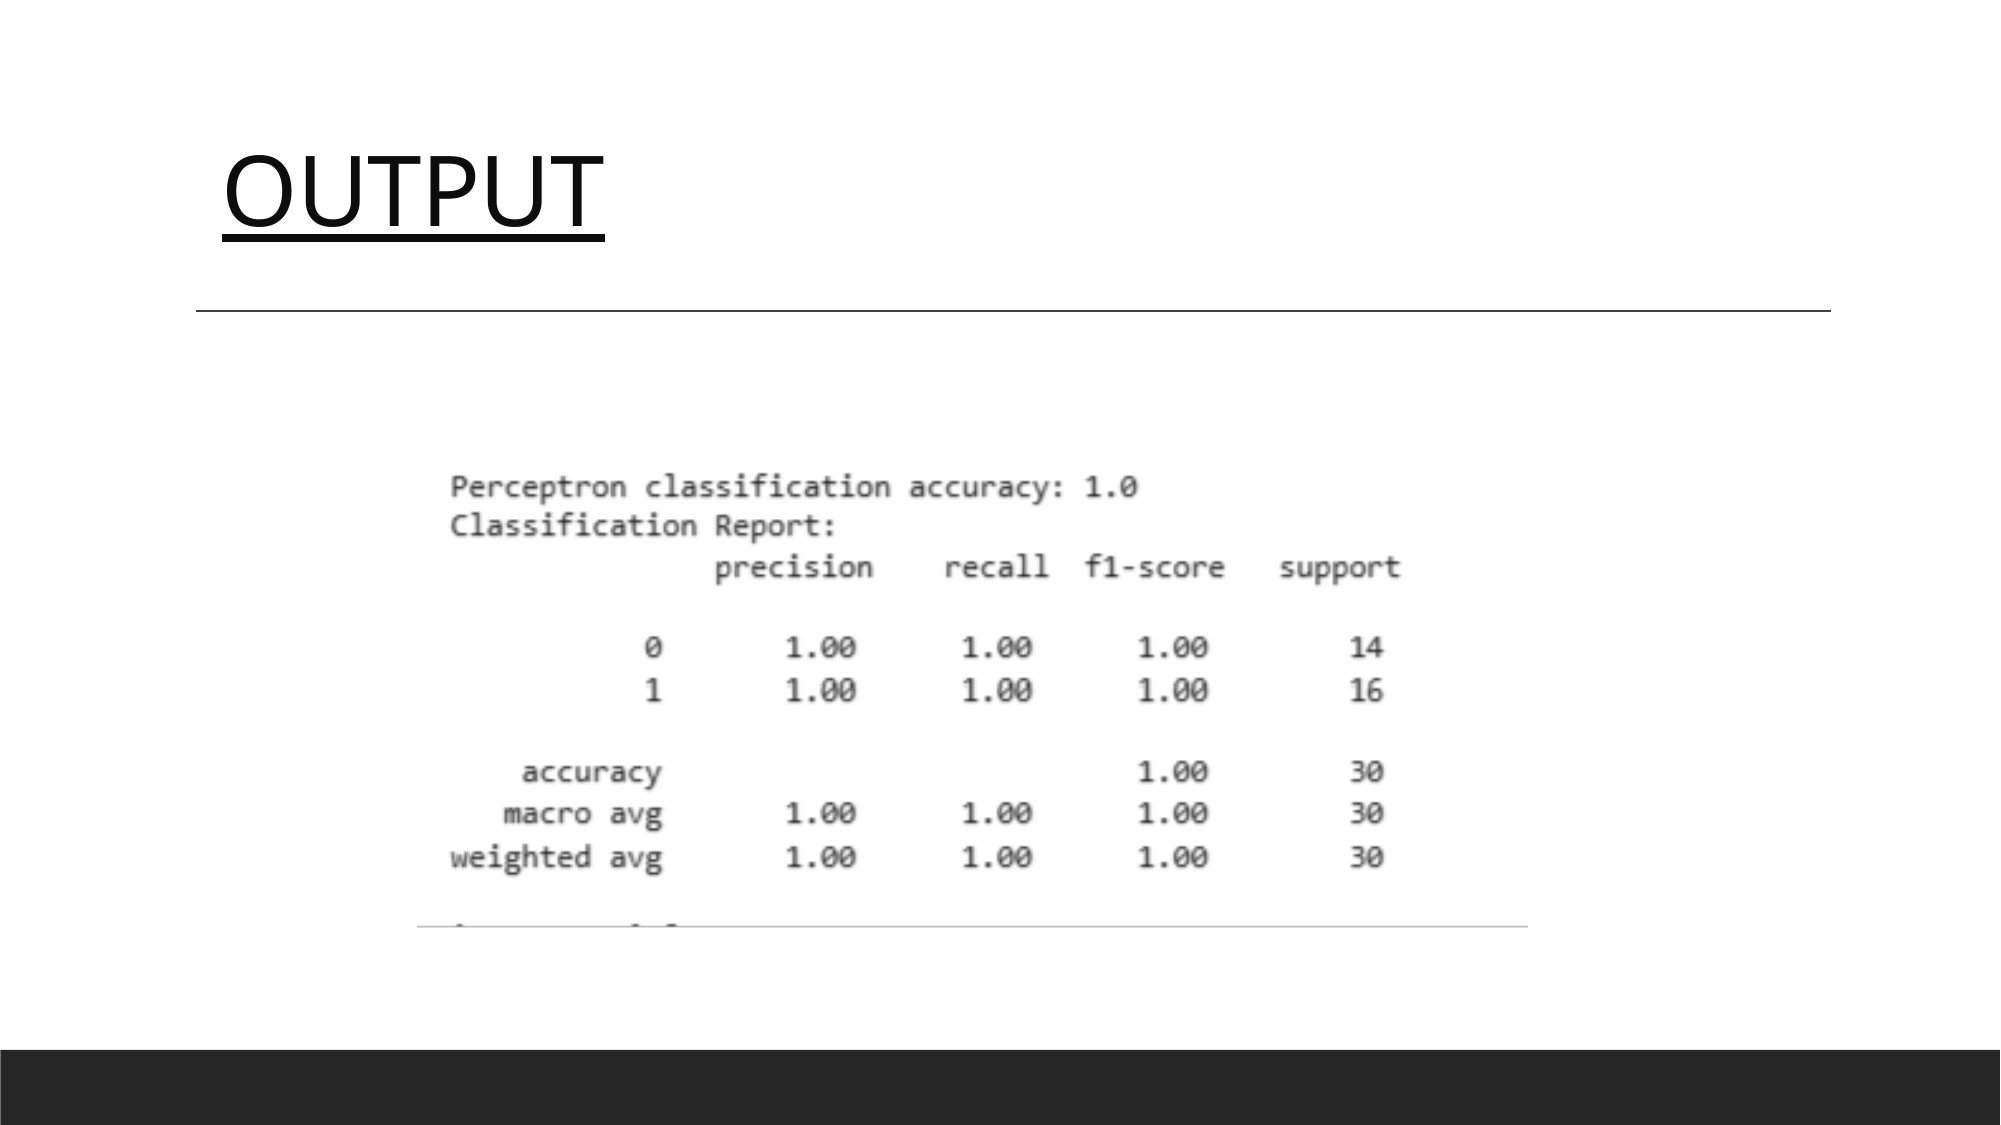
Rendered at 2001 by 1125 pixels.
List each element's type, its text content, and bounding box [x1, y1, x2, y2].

title OUTPUT [206, 137, 1857, 376]
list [416, 443, 1529, 931]
